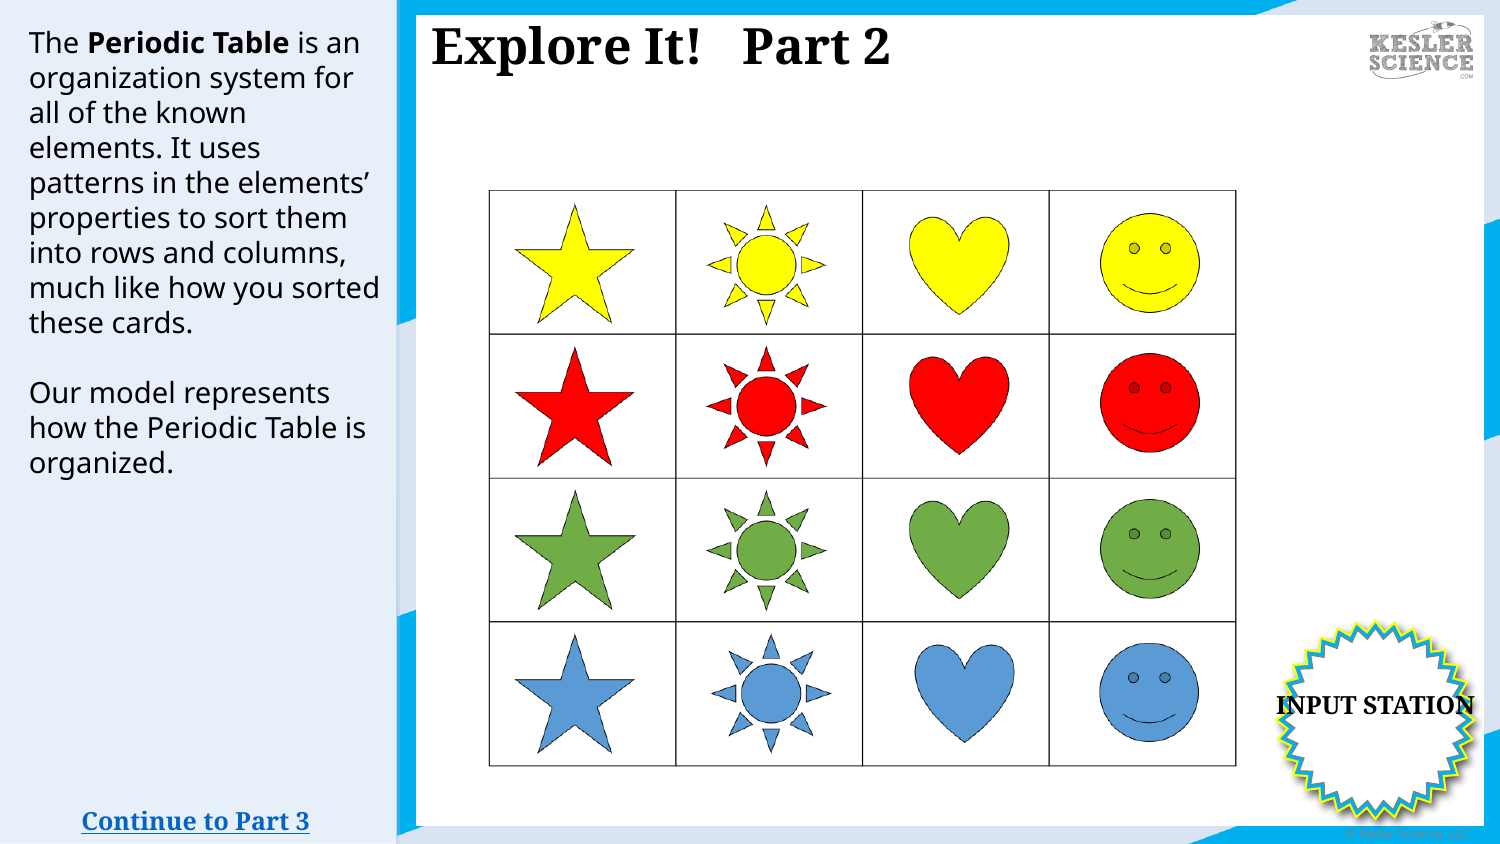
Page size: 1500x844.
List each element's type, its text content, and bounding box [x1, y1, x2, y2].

picture [1484, 436, 1500, 734]
picture [1259, 0, 1500, 223]
picture [400, 319, 416, 614]
picture [481, 183, 1245, 774]
picture [400, 826, 1233, 844]
text_box Continue to Part 3 [34, 798, 358, 844]
text_box [396, 0, 400, 844]
